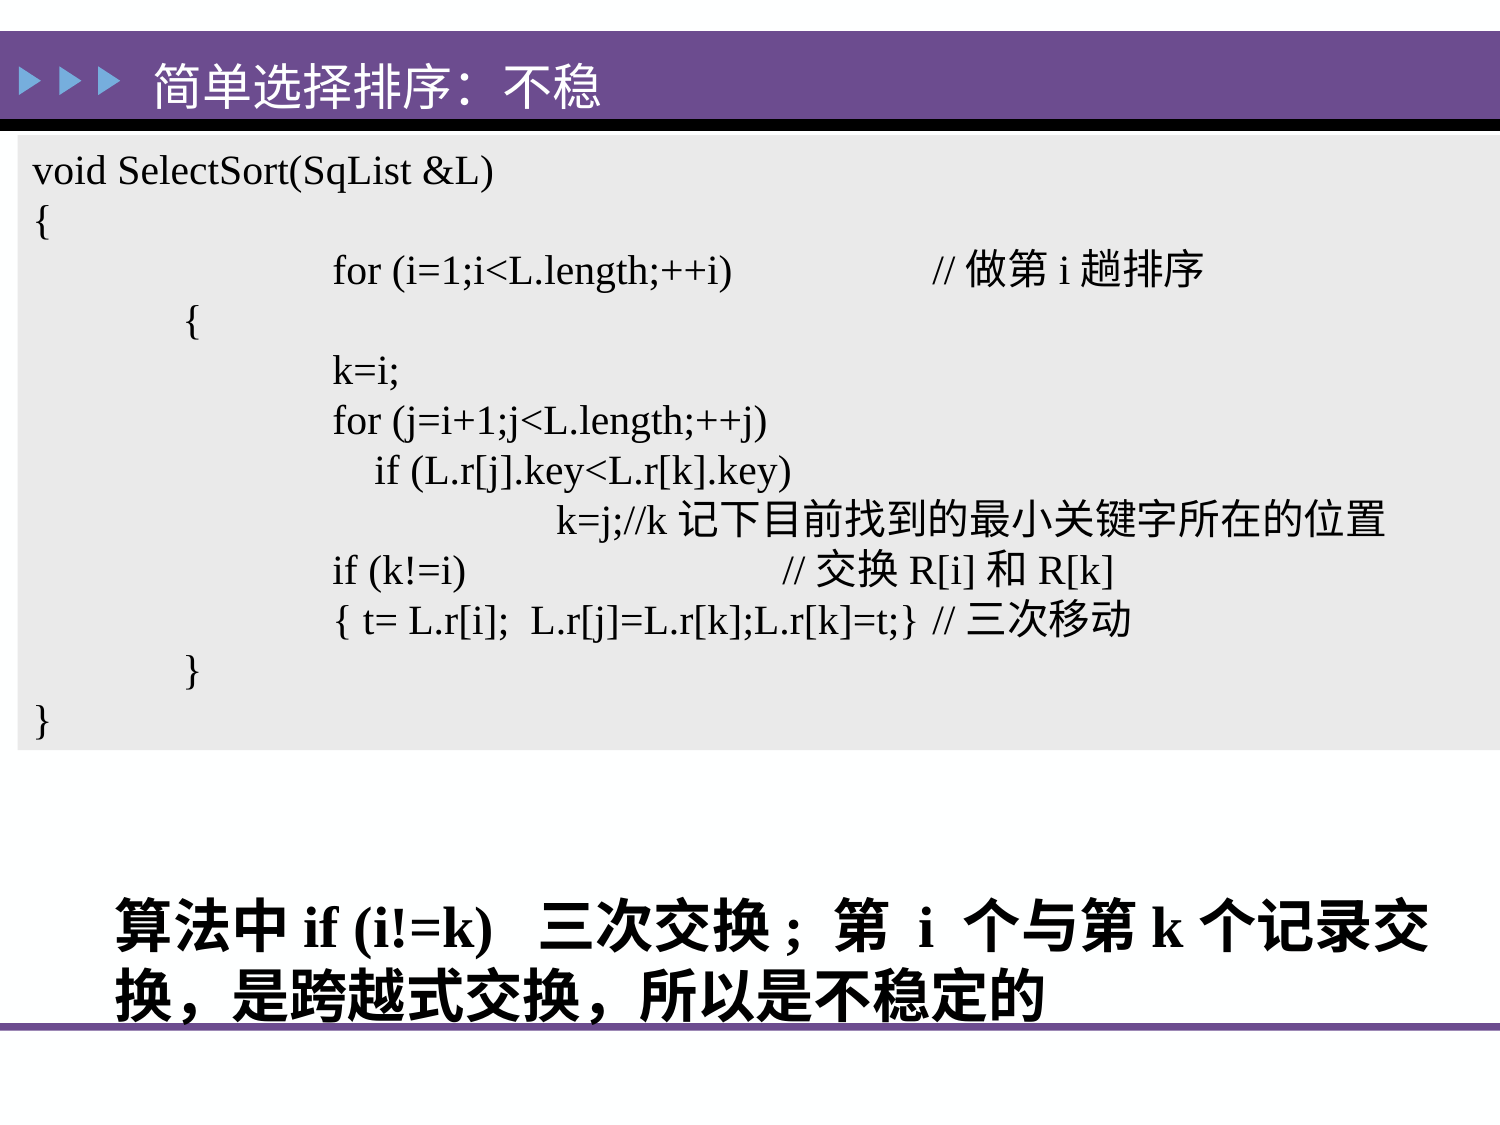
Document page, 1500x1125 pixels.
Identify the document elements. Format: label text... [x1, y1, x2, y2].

text_box [0, 1023, 100, 1031]
text_box 简单选择排序：不稳 [137, 33, 1500, 103]
text_box void SelectSort(SqList &L) { for (i=1;i<L.length;++i) //做第i趟排序 { k=i; for (j=i+1;j<L.length;++j) if (L.r[j].key<L.r[k].key) k=j;//k记下目前找到的最小关键字所在的位置 if (k!=i) //交换R[i]和R[k] { t= L.r[i]; L.r[j]=L.r[k];L.r[k]=t;} //三次移动 } } [17, 135, 1500, 751]
text_box 算法中if (i!=k) 三次交换; 第 i 个与第k个记录交换，是跨越式交换，所以是不稳定的 [100, 881, 1500, 1037]
